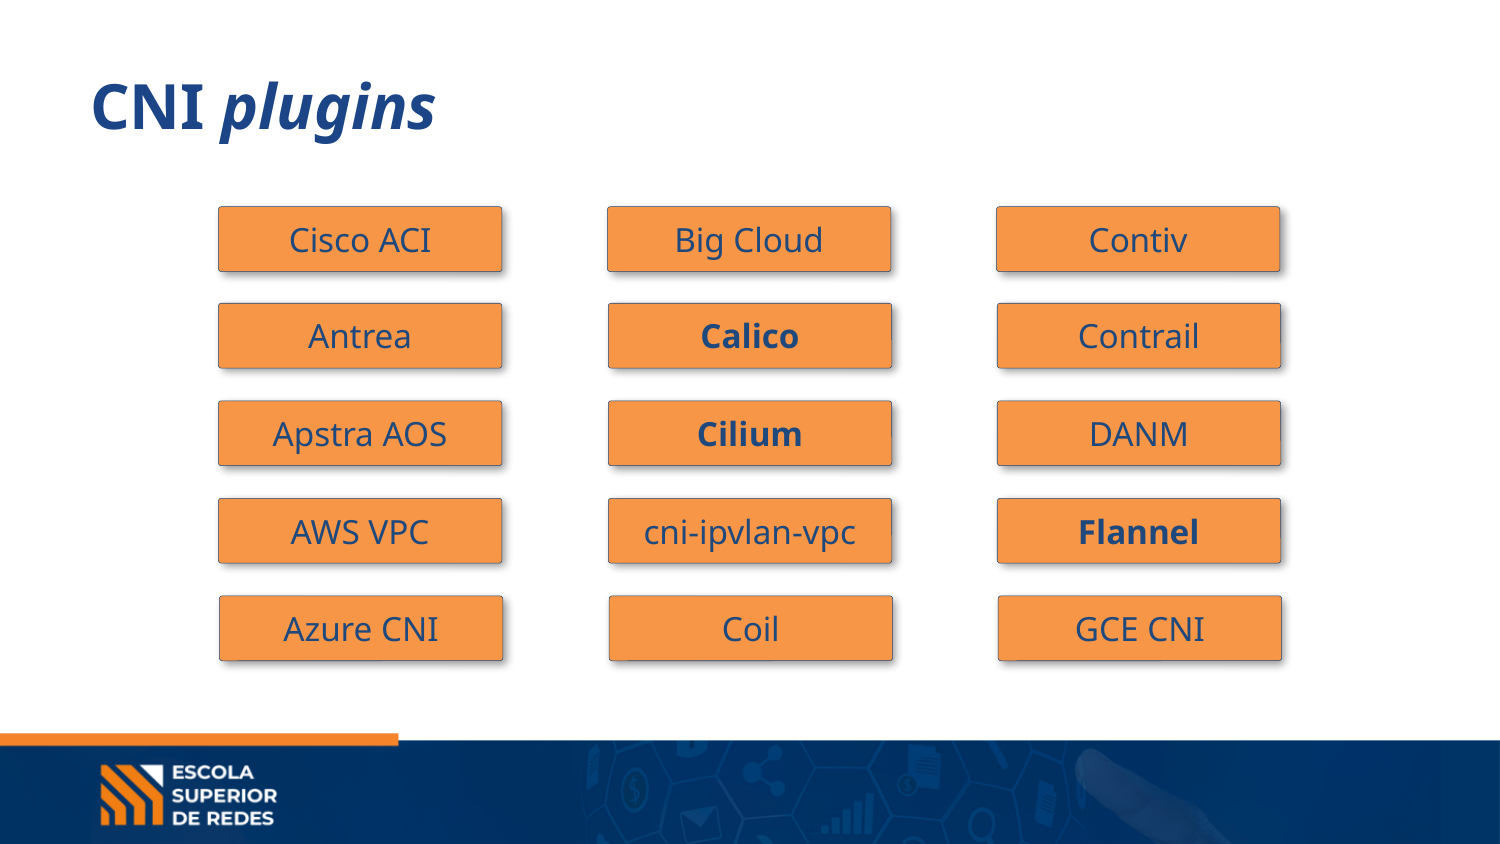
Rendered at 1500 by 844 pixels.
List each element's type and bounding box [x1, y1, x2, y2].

list [0, 1, 1500, 844]
